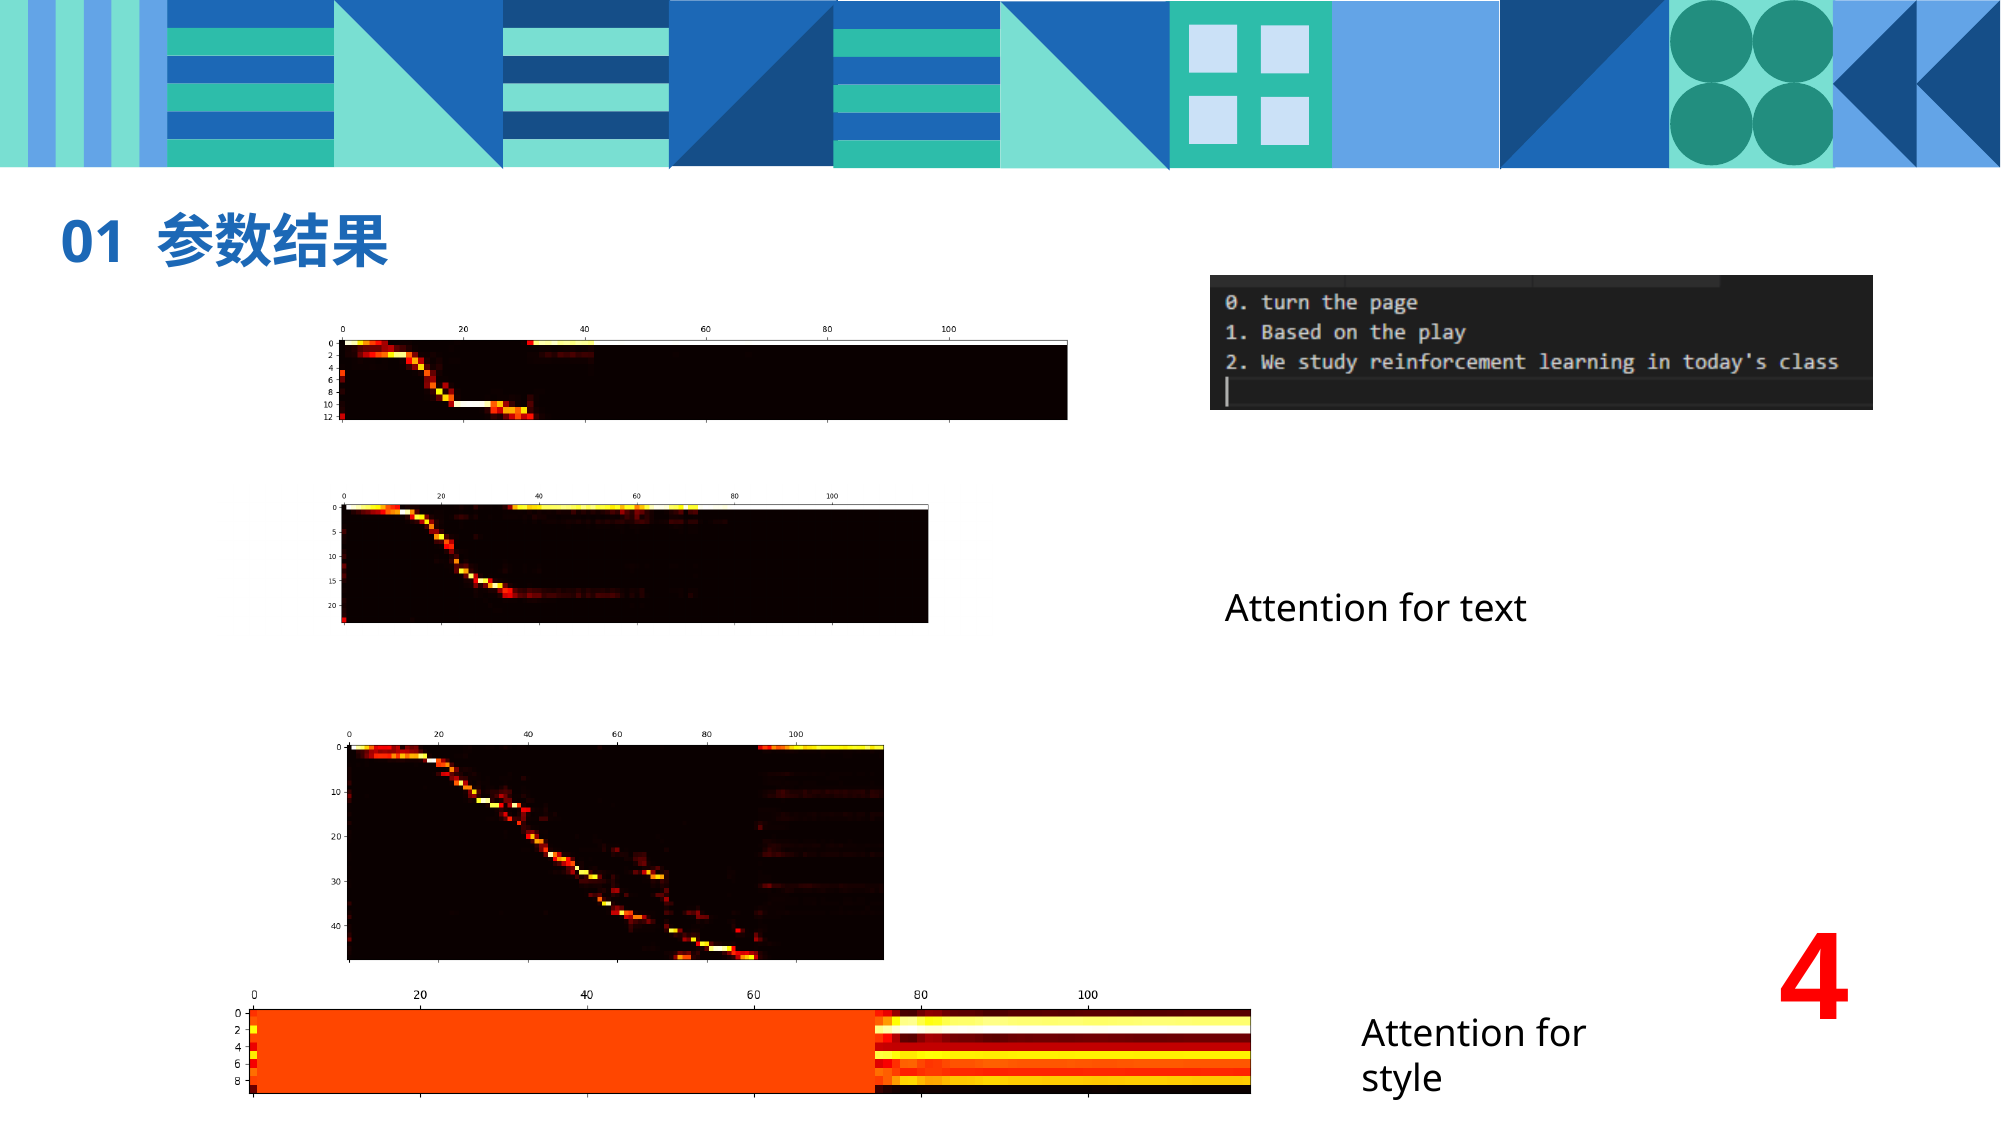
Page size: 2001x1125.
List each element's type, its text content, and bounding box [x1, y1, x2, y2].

list 01 参数结果 [45, 196, 623, 291]
text_box Attention for style [1347, 1001, 1659, 1107]
text_box 4 [1639, 956, 1990, 1002]
picture [1209, 275, 1873, 410]
picture [55, 707, 1347, 1125]
text_box Attention for text [1210, 576, 1694, 637]
picture [217, 484, 993, 636]
picture [198, 320, 1137, 434]
